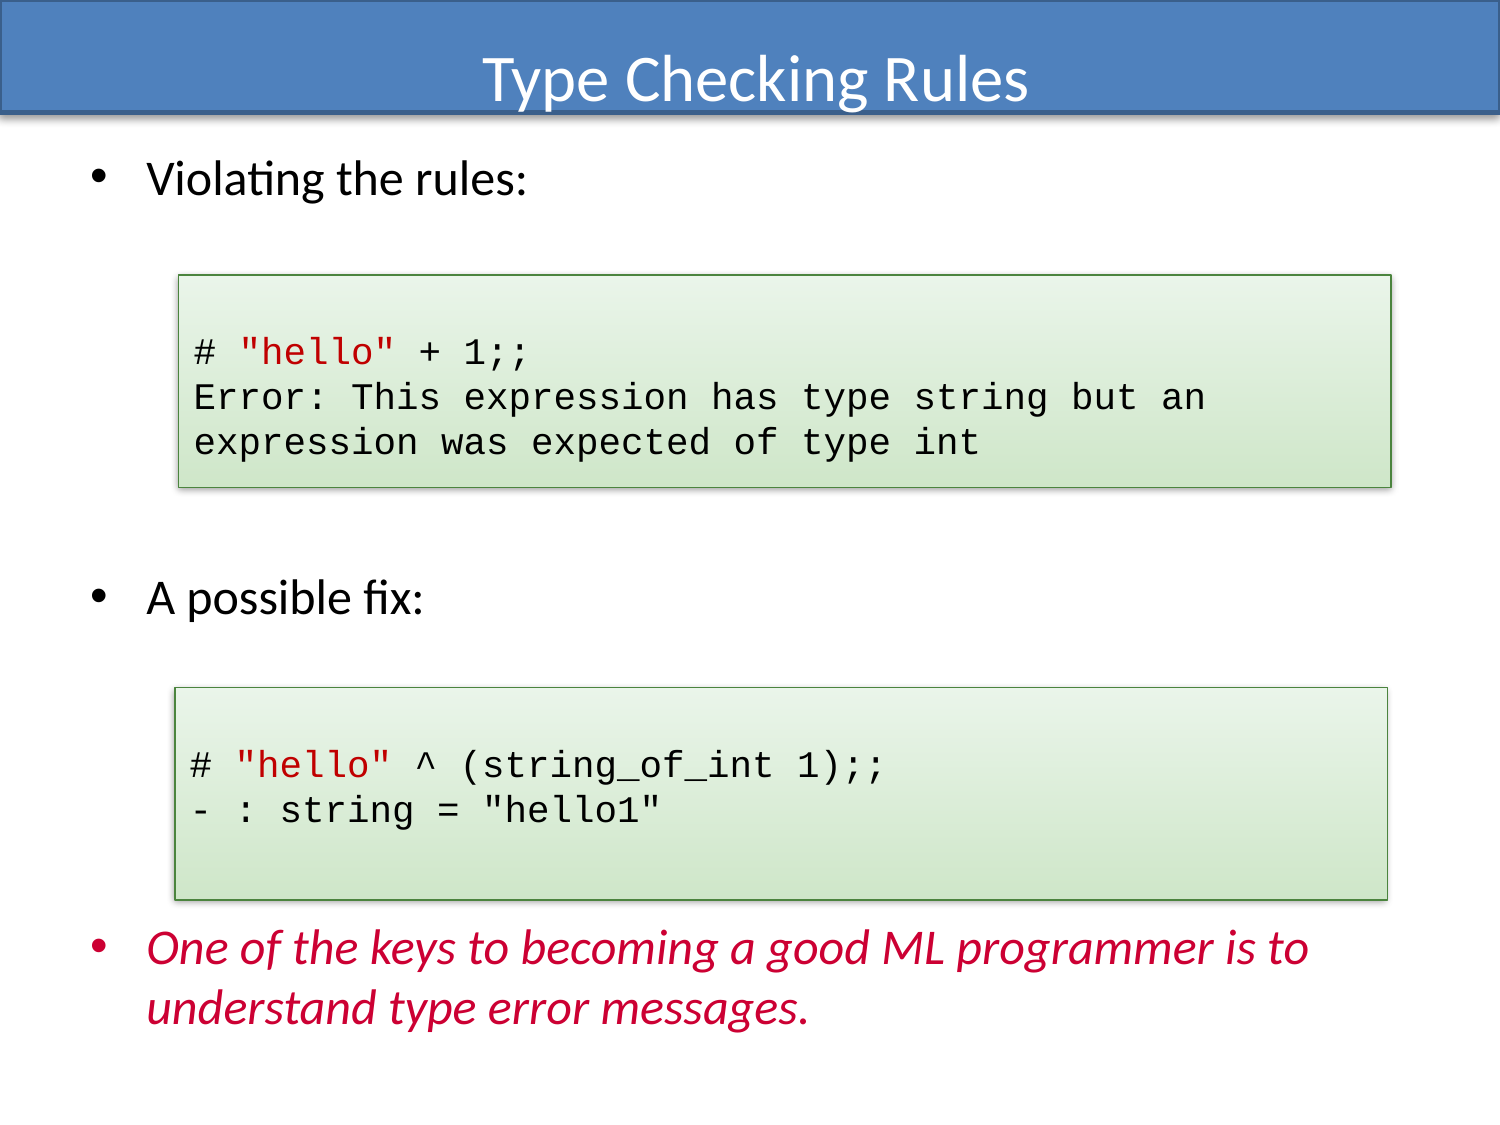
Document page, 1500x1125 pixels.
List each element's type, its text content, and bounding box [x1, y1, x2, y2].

title Type Checking Rules [81, 0, 1432, 169]
text_box # "hello" ^ (string_of_int 1);; - : string = "hello1" [174, 687, 1388, 901]
text_box # "hello" + 1;; Error: This expression has type string but an expression was expected of type int [178, 274, 1392, 488]
list Violating the rules: A possible fix: One of the keys to becoming a good ML programmer is to understand type error messages. [75, 137, 1425, 1038]
